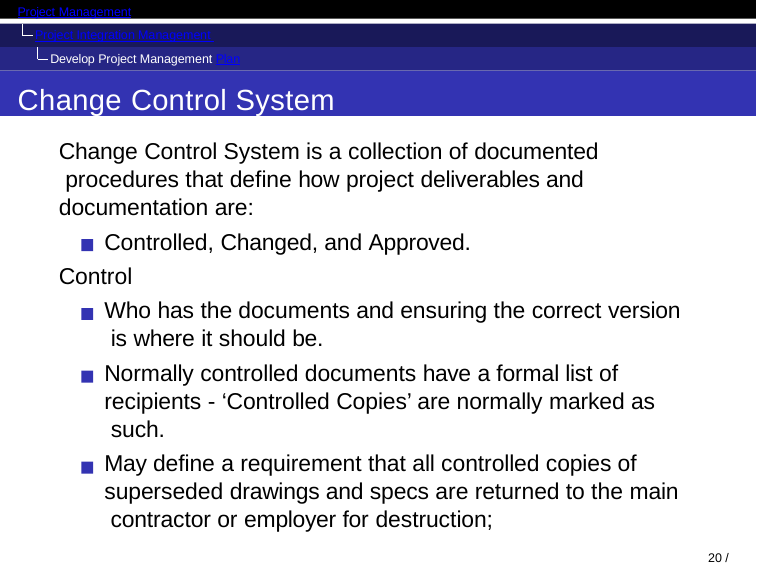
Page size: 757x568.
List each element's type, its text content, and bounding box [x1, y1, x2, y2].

text_box 20 / 38 [706, 548, 746, 568]
text_box Change Control System is a collection of documented procedures that define how project deliverables and documentation are: Controlled, Changed, and Approved. Control Who has the documents and ensuring the correct version is where it should be. Normally controlled documents have a formal list of recipients - ‘Controlled Copies’ are normally marked as such. May define a requirement that all controlled copies of superseded drawings and specs are returned to the main contractor or employer for destruction; [56, 135, 683, 532]
text_box Project Integration Management Develop Project Management Plan [33, 16, 245, 66]
text_box [0, 47, 756, 70]
text_box Project Management [0, 0, 756, 19]
text_box [0, 23, 33, 47]
text_box [245, 23, 756, 47]
text_box Change Control System [0, 70, 756, 116]
